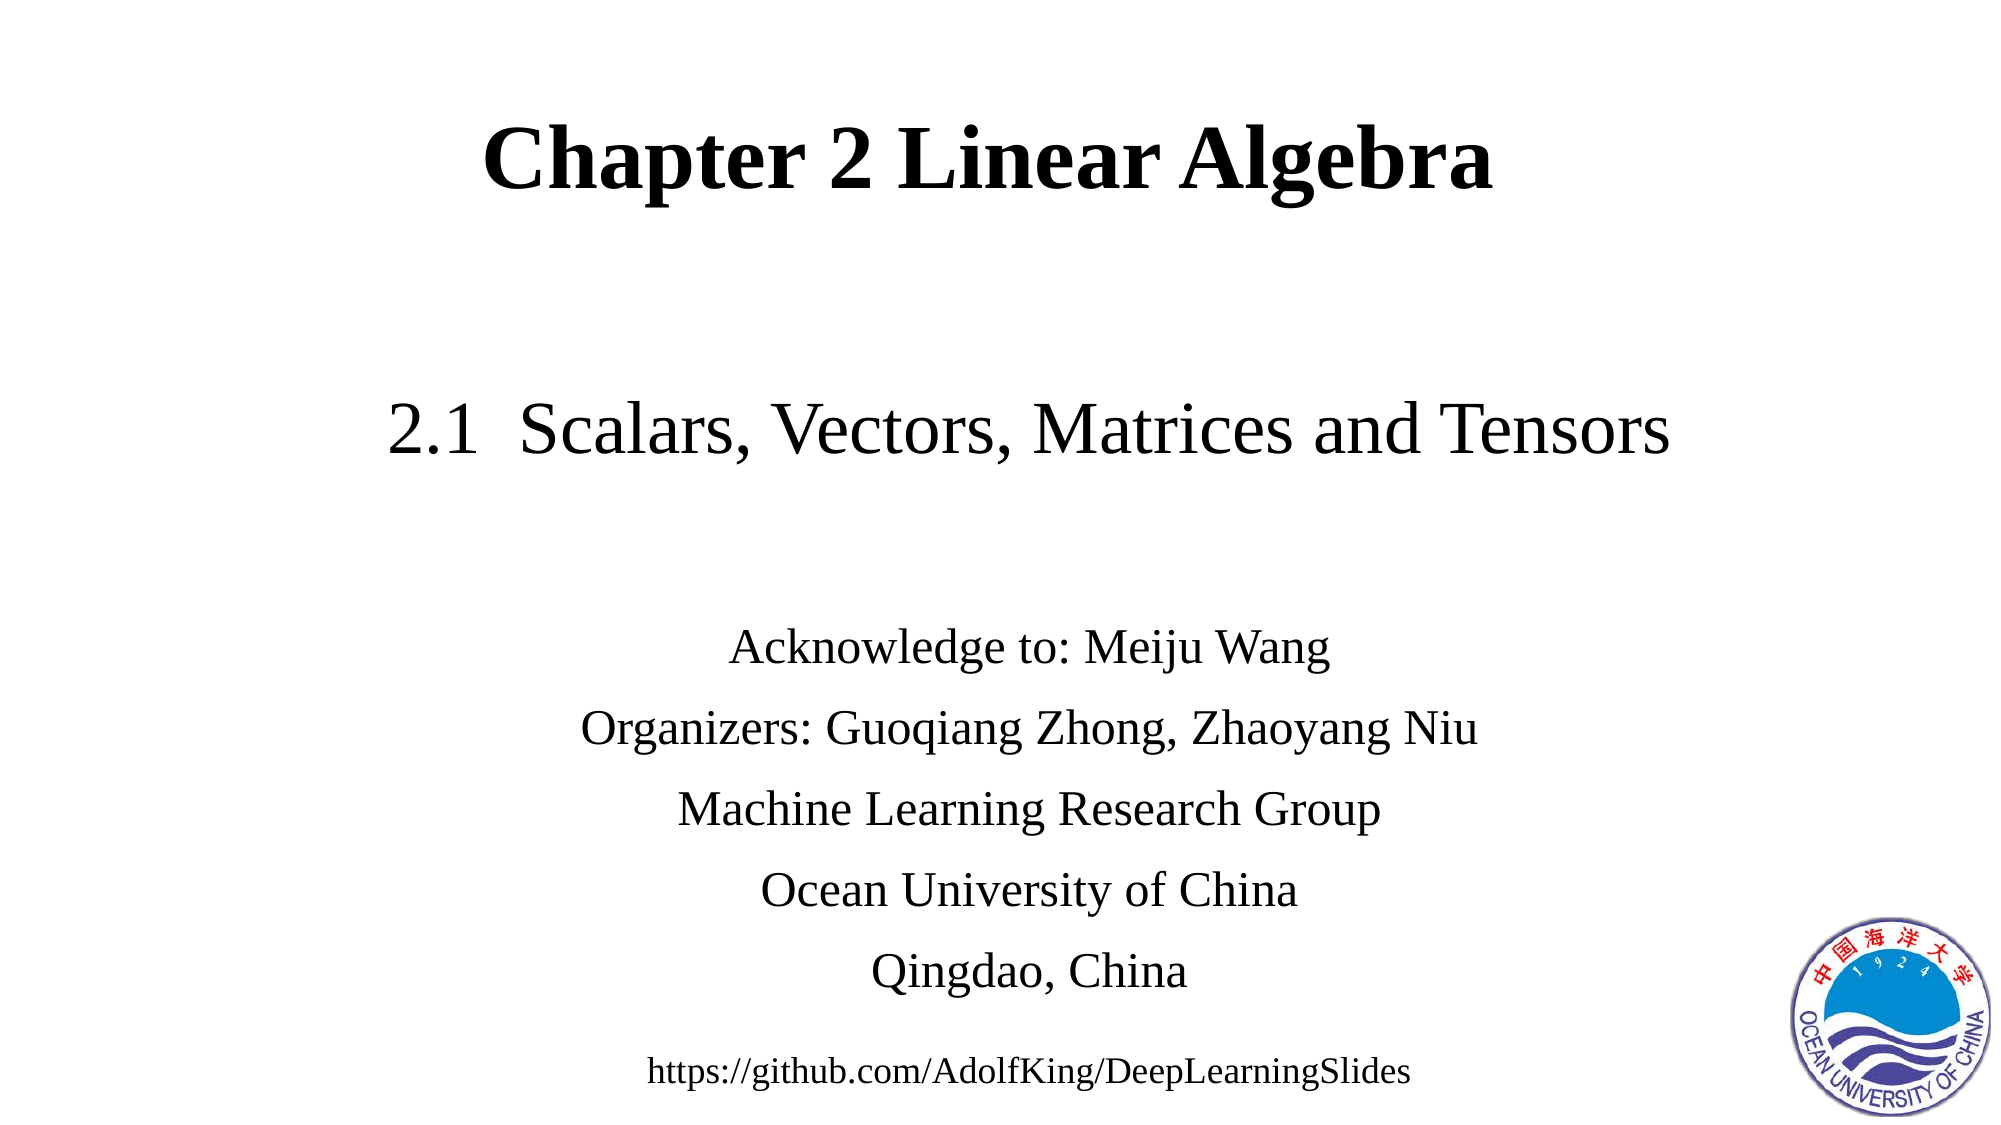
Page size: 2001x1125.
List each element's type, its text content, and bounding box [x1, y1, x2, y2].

subtitle Acknowledge to: Meiju Wang Organizers: Guoqiang Zhong, Zhaoyang Niu Machine Learning Research Group Ocean University of China Qingdao, China [335, 606, 1724, 1006]
text_box Chapter 2 Linear Algebra [250, 89, 1750, 214]
text_box 2.1 Scalars, Vectors, Matrices and Tensors [293, 280, 1767, 476]
picture [1789, 917, 1991, 1117]
